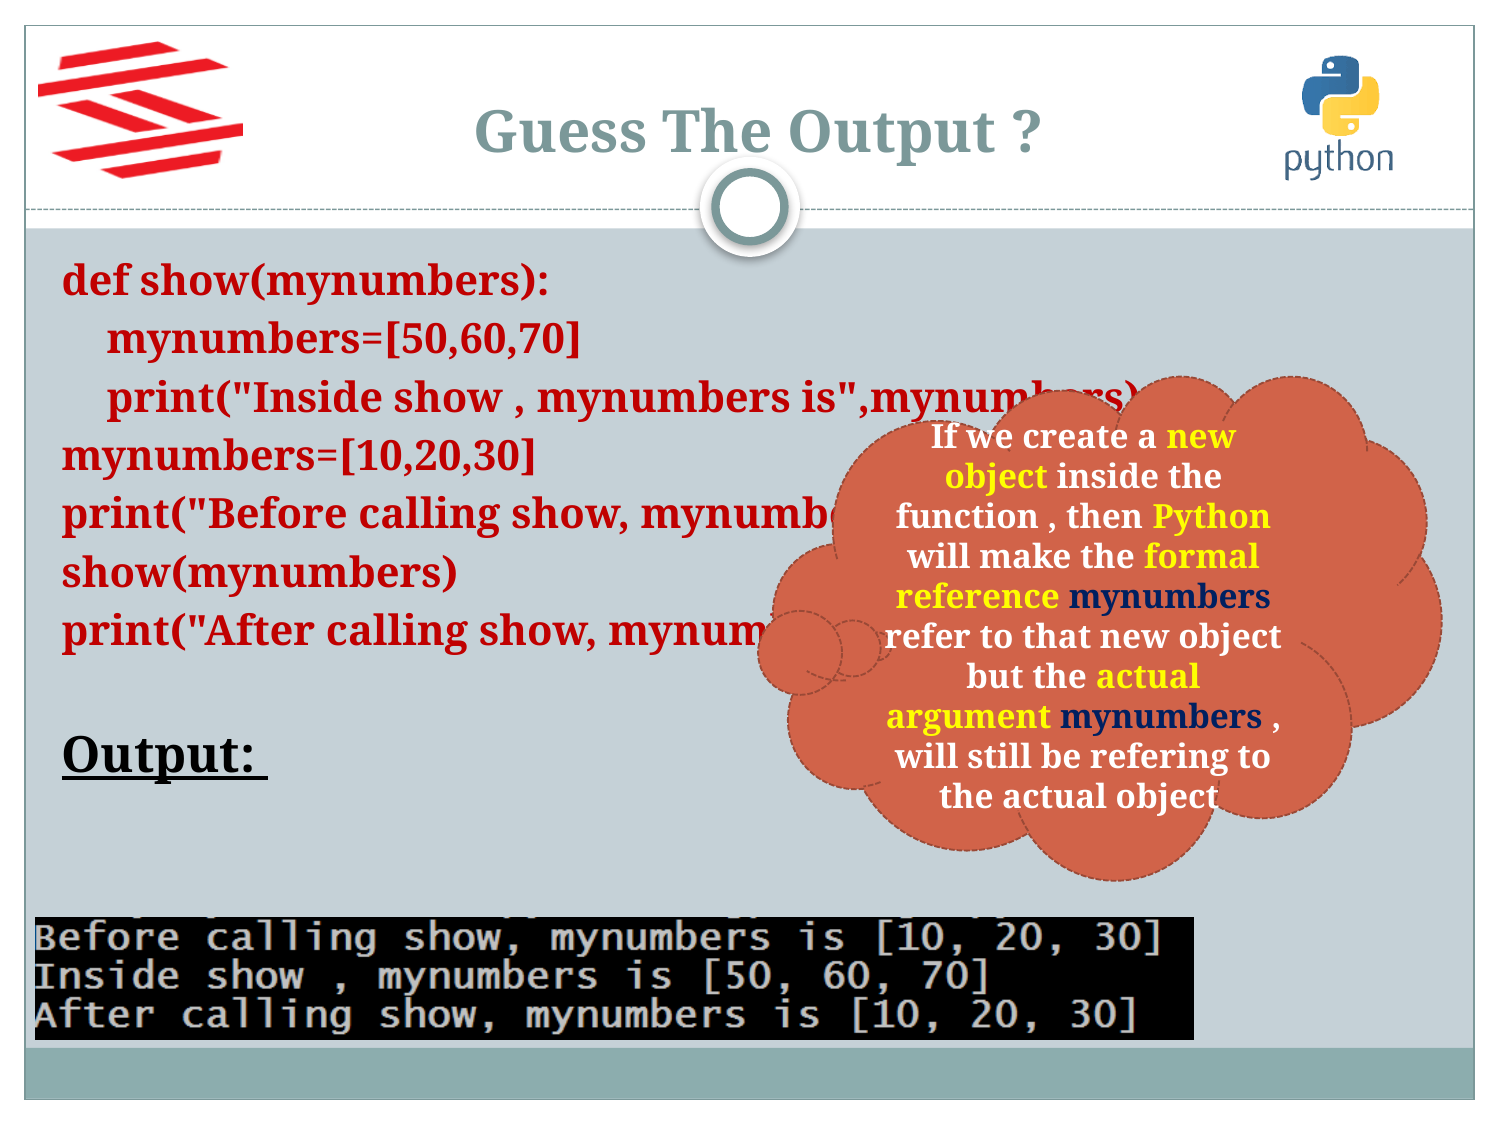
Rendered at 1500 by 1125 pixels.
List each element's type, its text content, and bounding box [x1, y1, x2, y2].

picture [34, 917, 1195, 1040]
title Guess The Output ? [248, 46, 1459, 172]
picture [1206, 53, 1471, 186]
text_box If we create a new object inside the function , then Python will make the formal reference mynumbers refer to that new object but the actual argument mynumbers , will still be refering to the actual object [757, 375, 1443, 882]
picture [37, 40, 243, 185]
list def show(mynumbers): mynumbers=[50,60,70] print("Inside show , mynumbers is",mynumbers) mynumbers=[10,20,30] print("Before calling show, mynumbers is",mynumbers) show(mynumbers) print("After calling show, mynumbers is",mynumbers)) Output: [46, 246, 1442, 1043]
